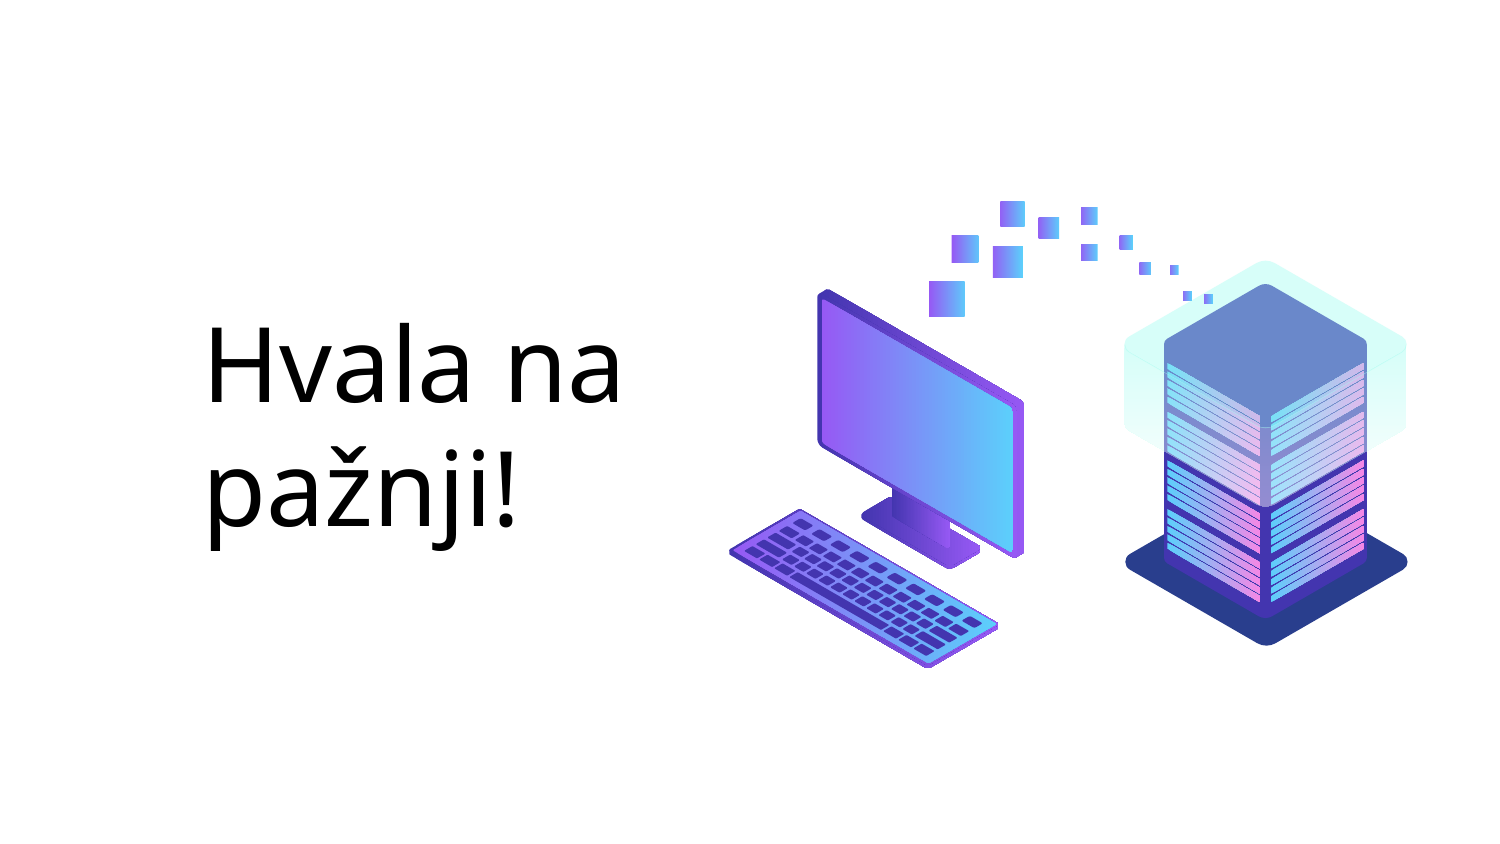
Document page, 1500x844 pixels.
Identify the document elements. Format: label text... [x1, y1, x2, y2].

text_box [1209, 516, 1261, 546]
text_box [1167, 534, 1261, 595]
text_box [929, 281, 965, 287]
title Hvala na pažnji! [187, 226, 670, 620]
text_box [1164, 516, 1367, 619]
text_box [1167, 525, 1261, 586]
text_box [1270, 534, 1364, 595]
text_box [1081, 244, 1098, 261]
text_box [728, 288, 1025, 669]
text_box [1270, 516, 1293, 529]
text_box [1119, 235, 1133, 250]
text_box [1122, 260, 1409, 507]
text_box [1270, 516, 1307, 537]
text_box [1270, 516, 1322, 546]
text_box [1038, 217, 1060, 239]
text_box [1224, 516, 1261, 537]
text_box [1270, 517, 1364, 578]
text_box [1270, 516, 1362, 569]
text_box [1238, 516, 1261, 529]
text_box [951, 235, 979, 263]
text_box [1270, 542, 1364, 603]
text_box [1270, 516, 1336, 554]
text_box [1168, 516, 1261, 569]
text_box [1081, 207, 1098, 225]
text_box [1000, 201, 1025, 227]
text_box [1167, 542, 1261, 603]
text_box [992, 246, 1023, 278]
text_box [1195, 516, 1261, 554]
text_box [1167, 517, 1261, 578]
text_box [1125, 533, 1408, 646]
text_box [1270, 525, 1364, 586]
